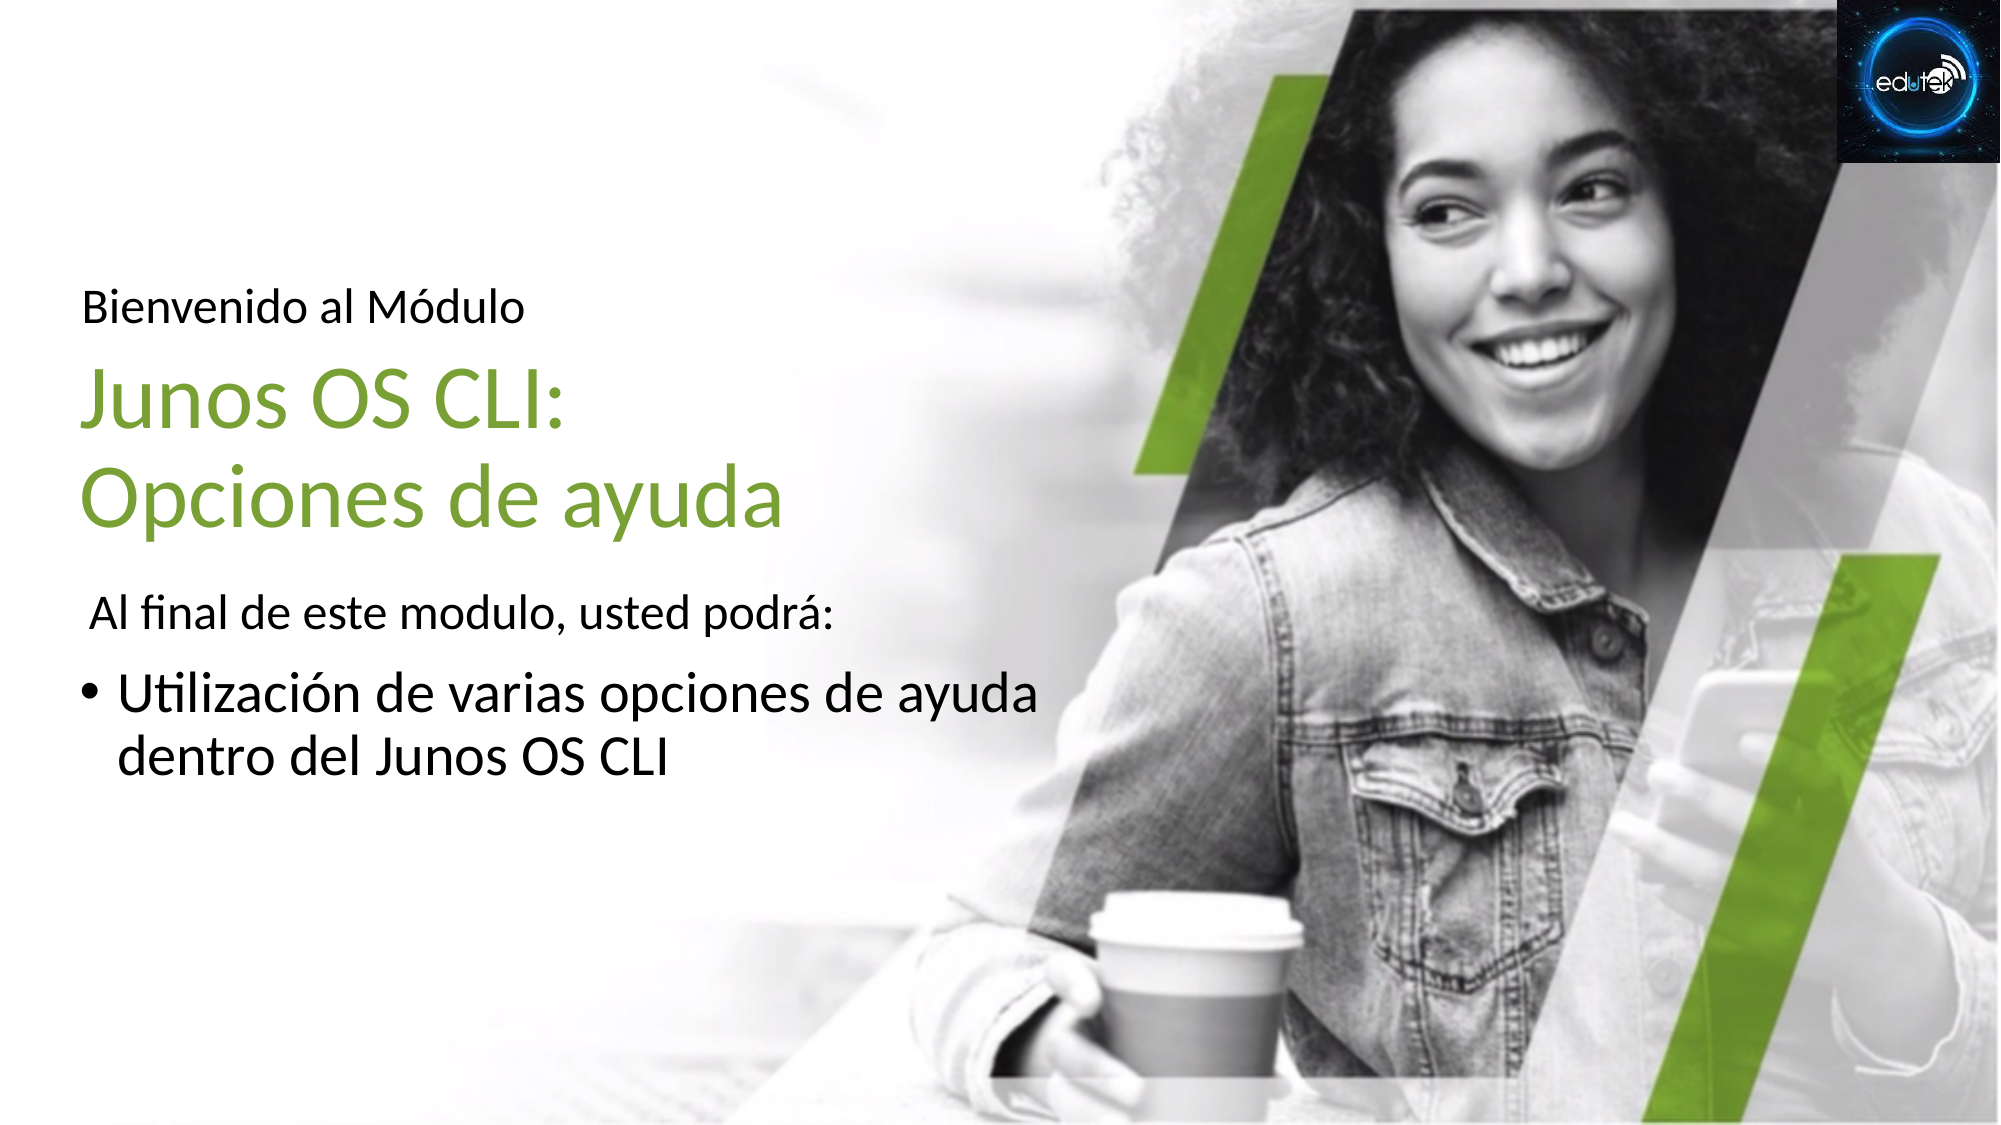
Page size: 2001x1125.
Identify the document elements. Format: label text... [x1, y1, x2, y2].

picture [111, 0, 2000, 1125]
title Junos OS CLI: Opciones de ayuda [64, 341, 1158, 565]
list Utilización de varias opciones de ayuda dentro del Junos OS CLI [64, 655, 1122, 974]
